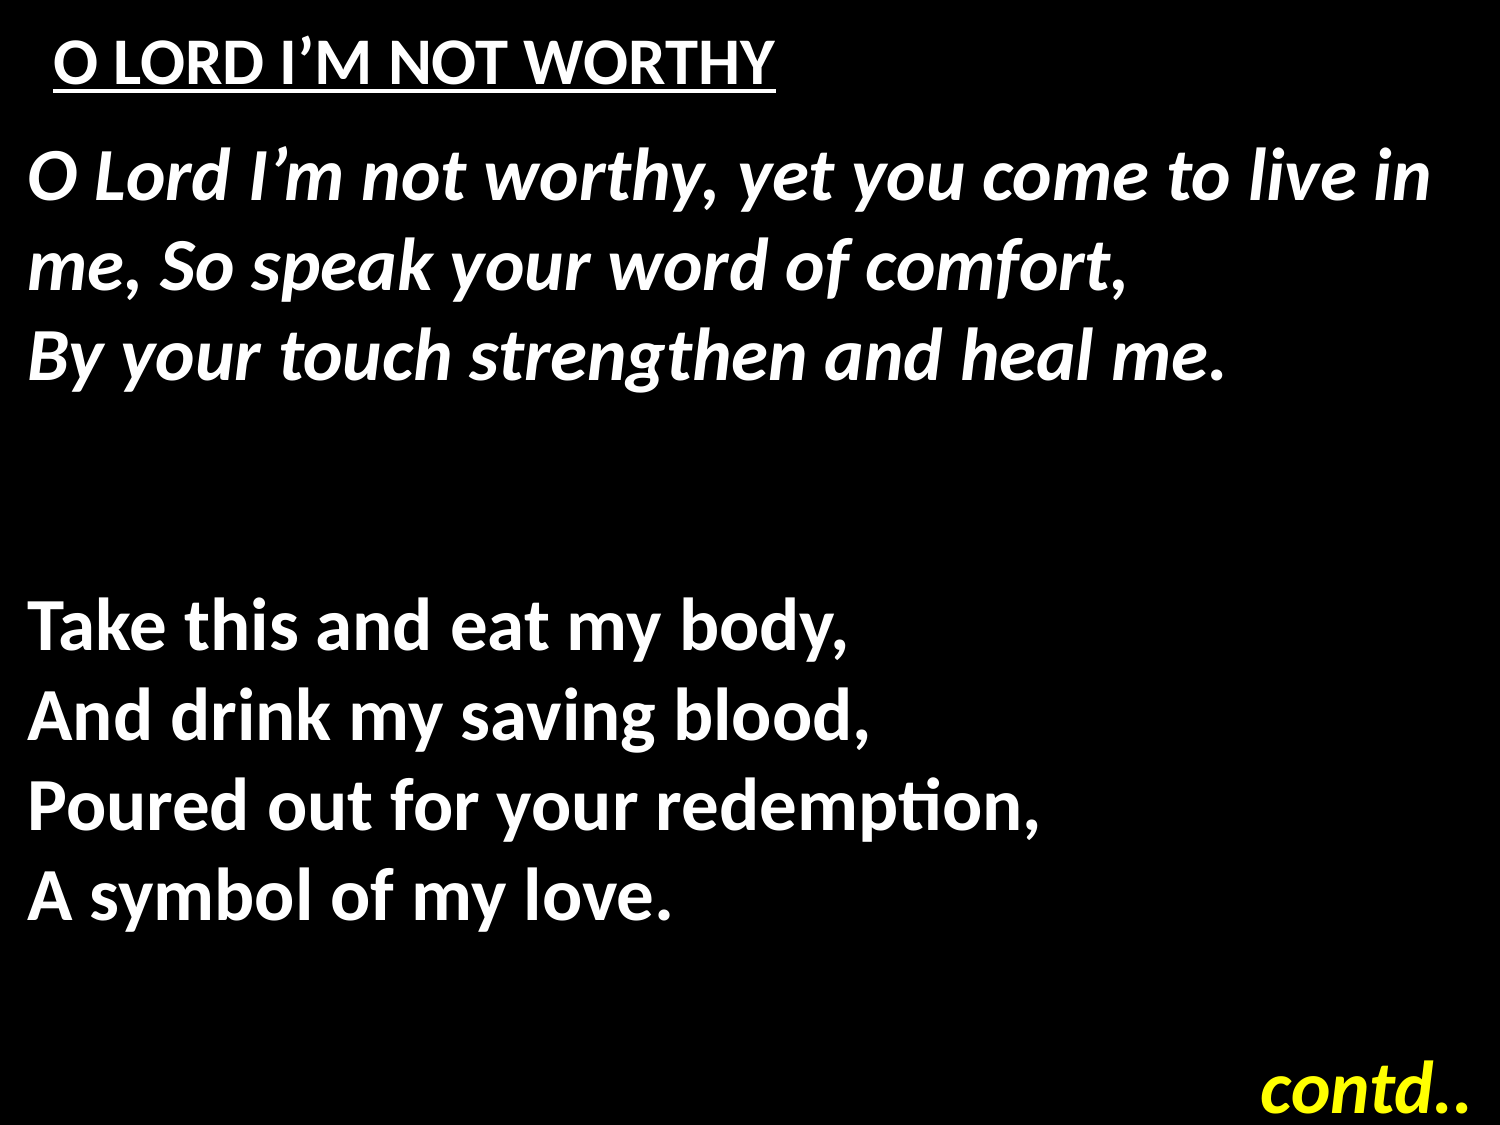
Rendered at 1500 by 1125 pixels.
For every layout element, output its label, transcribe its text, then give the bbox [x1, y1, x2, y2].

list O Lord I’m not worthy, yet you come to live in me, So speak your word of comfort, By your touch strengthen and heal me. Take this and eat my body, And drink my saving blood, Poured out for your redemption, A symbol of my love. [8, 125, 1489, 1116]
text_box contd.. [1245, 1042, 1500, 1125]
title O LORD I’M NOT WORTHY [10, 0, 1490, 117]
